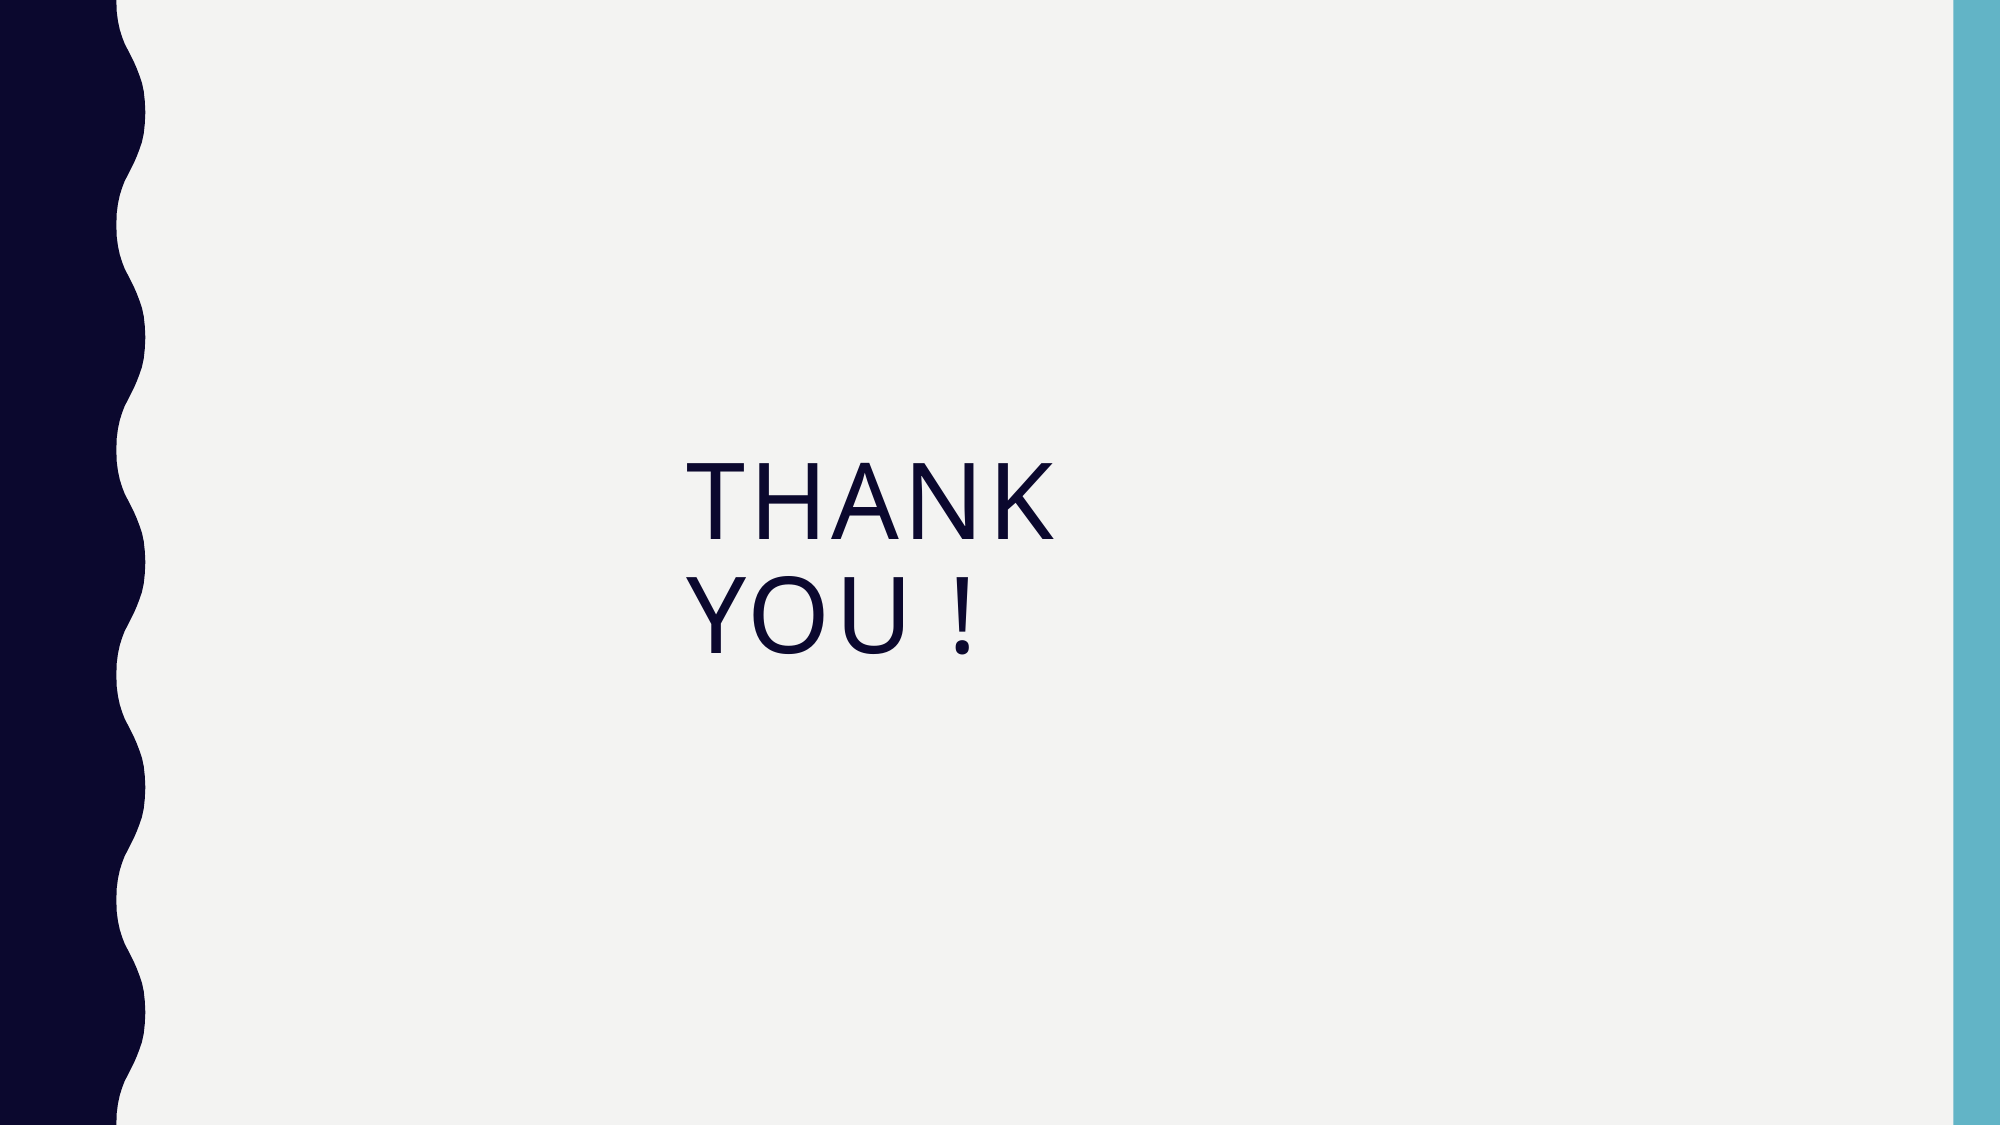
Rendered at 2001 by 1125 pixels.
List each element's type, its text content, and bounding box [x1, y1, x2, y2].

title Thank you ! [671, 440, 1329, 685]
